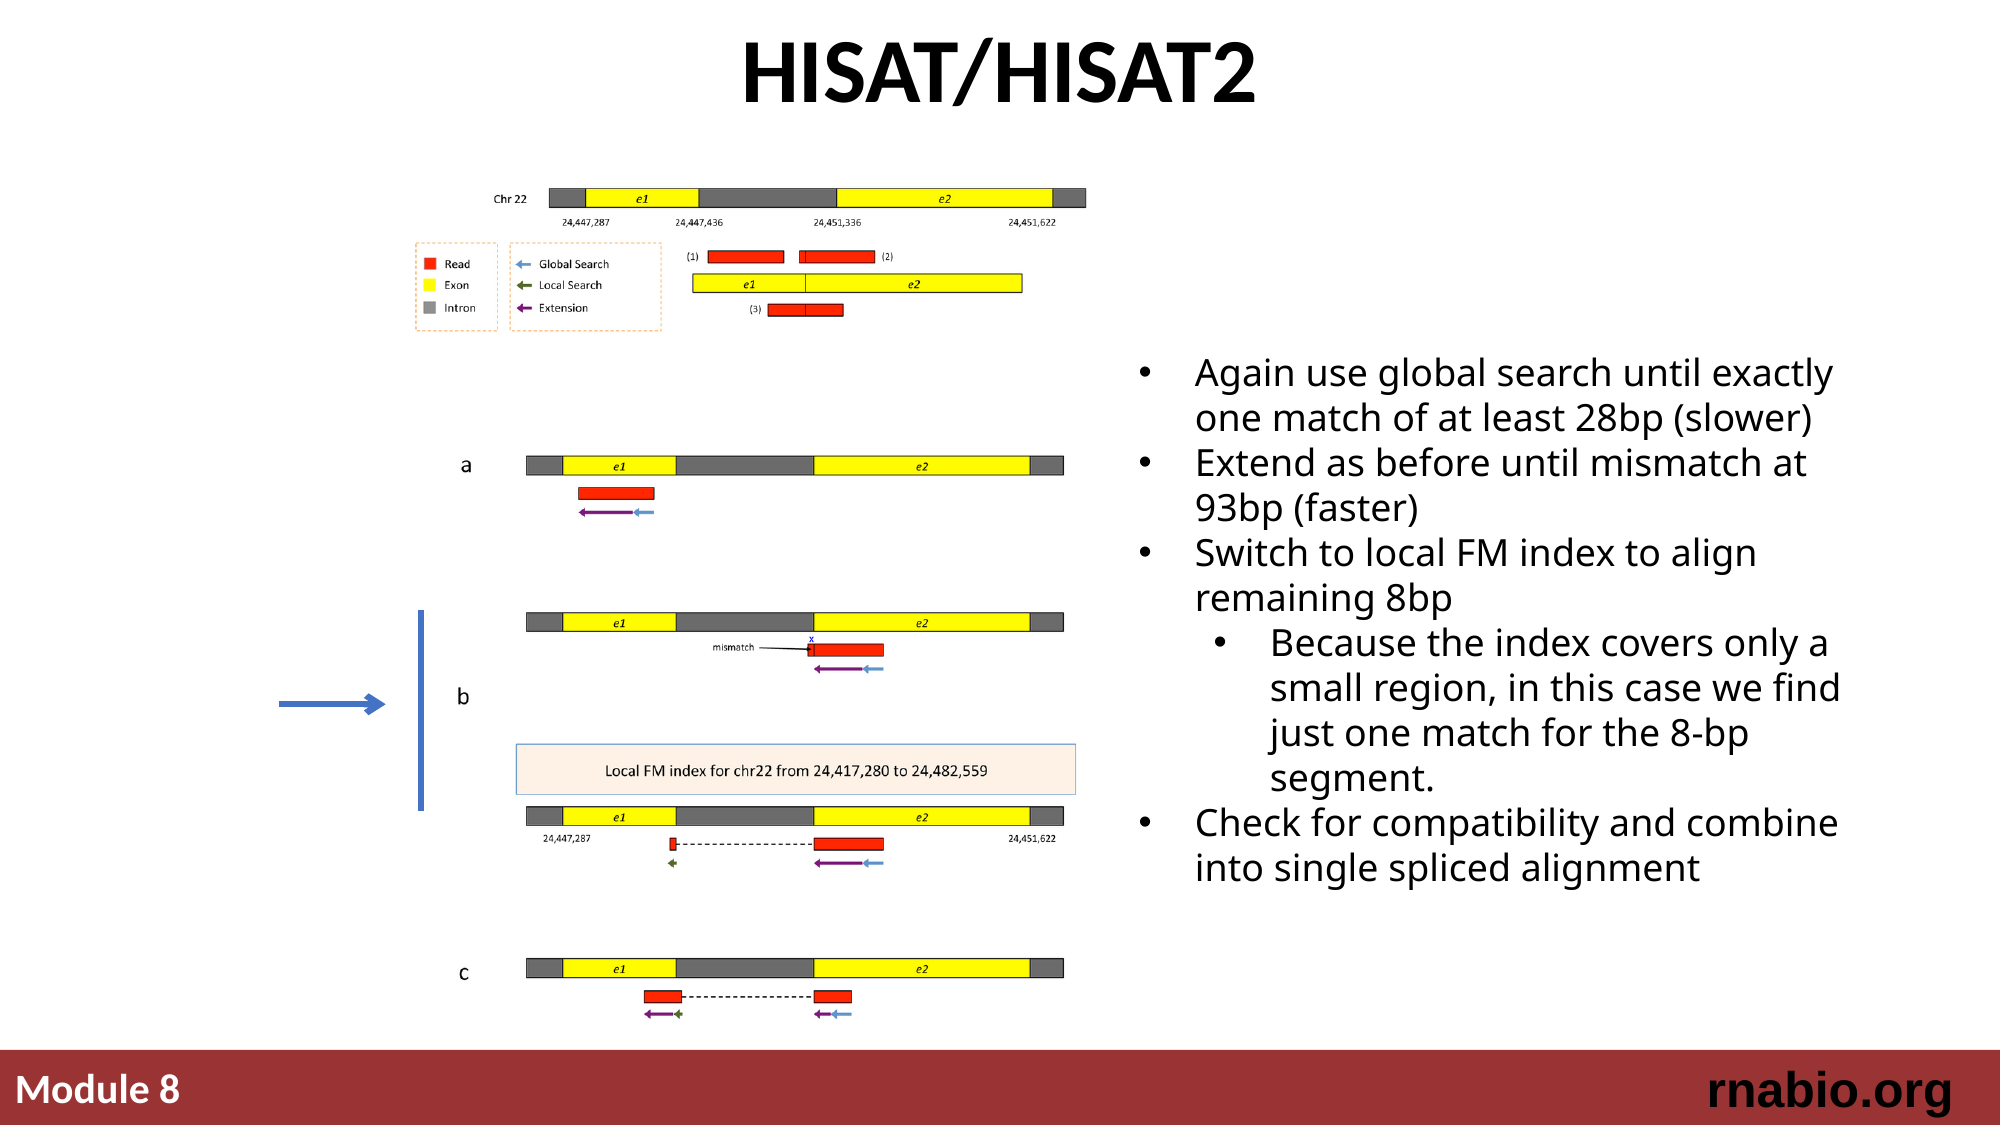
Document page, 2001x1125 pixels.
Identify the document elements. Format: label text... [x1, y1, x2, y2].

text_box Again use global search until exactly one match of at least 28bp (slower) Extend as before until mismatch at 93bp (faster) Switch to local FM index to align remaining 8bp Because the index covers only a small region, in this case we find just one match for the 8-bp segment. Check for compatibility and combine into single spliced alignment [1123, 341, 1909, 897]
picture [397, 174, 1099, 1024]
title HISAT/HISAT2 [275, 0, 1725, 149]
